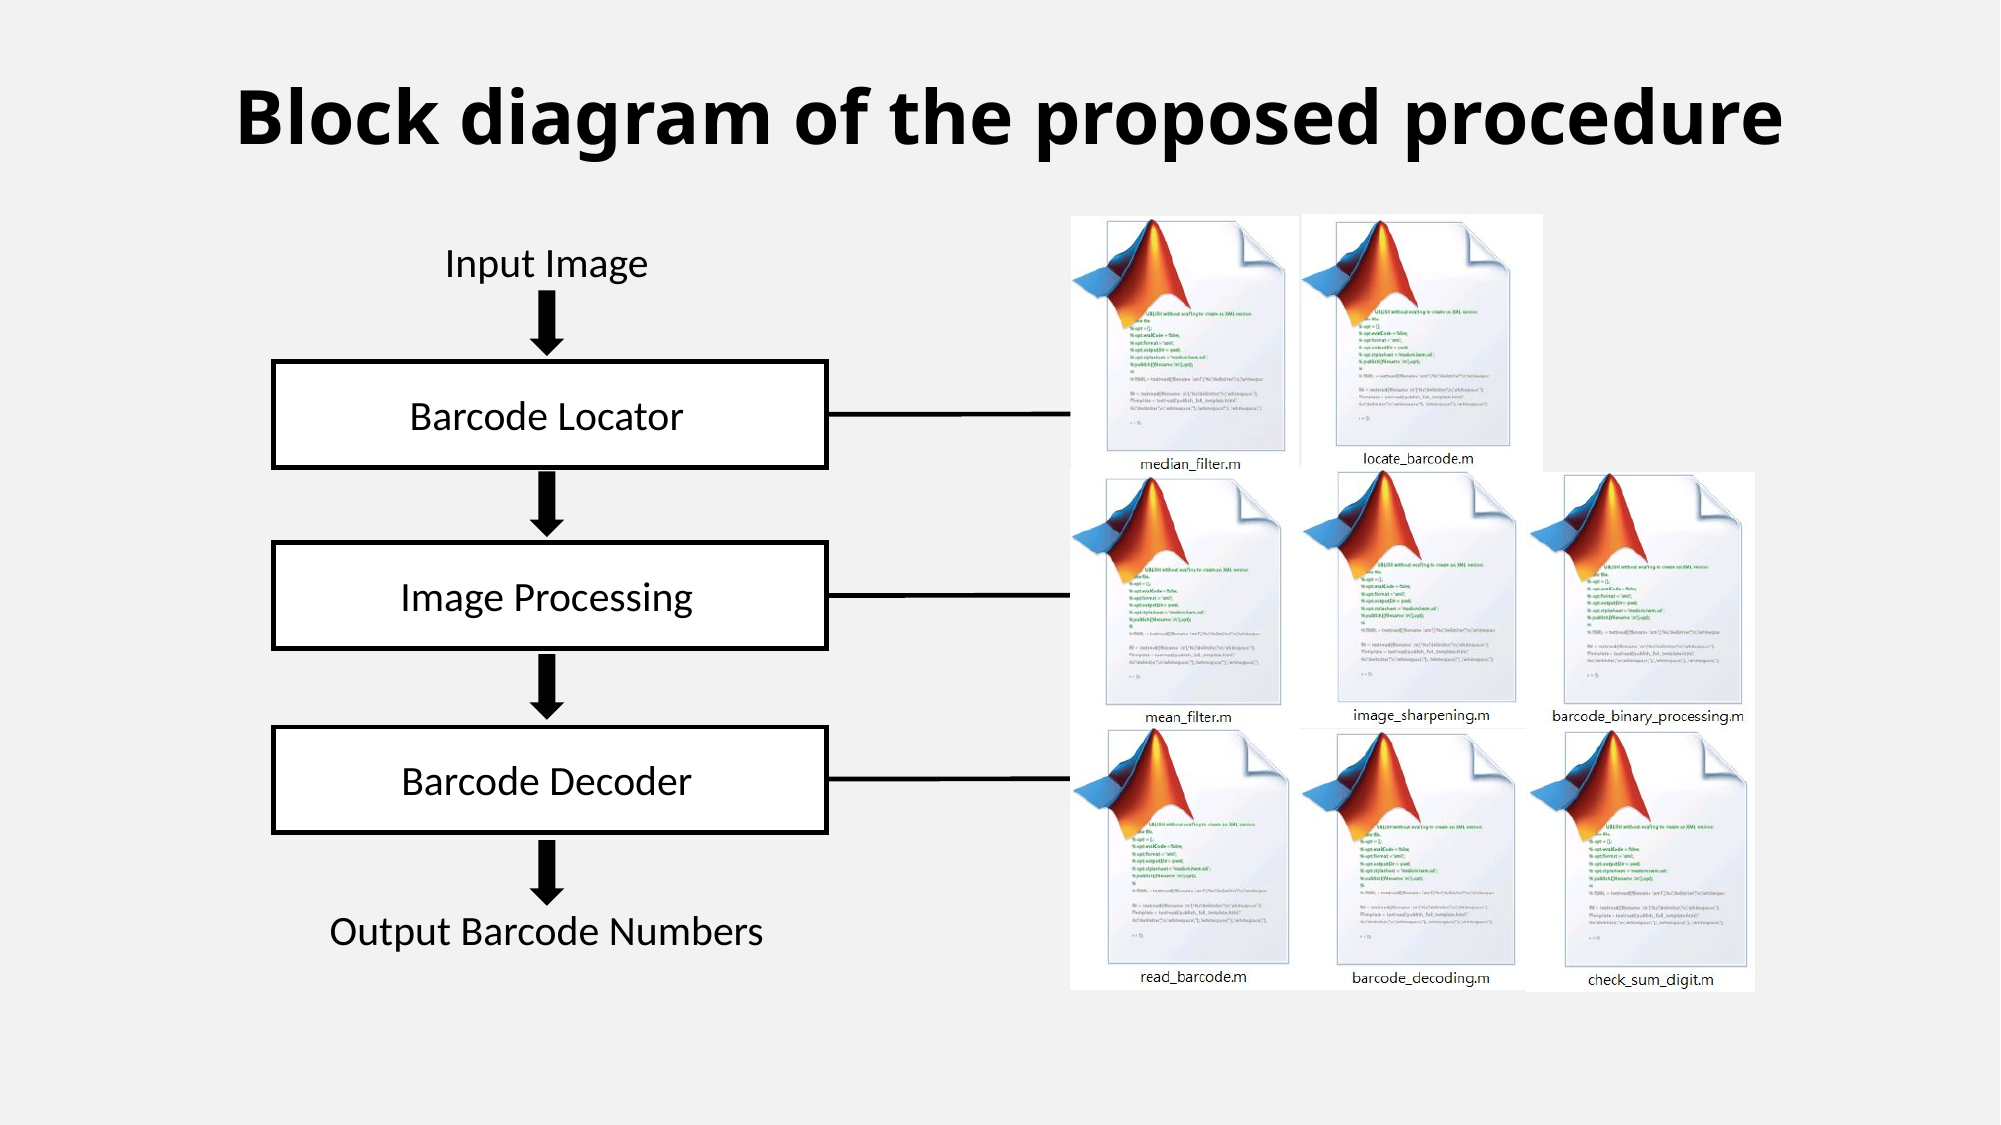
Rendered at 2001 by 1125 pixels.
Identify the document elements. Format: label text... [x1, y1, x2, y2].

text_box [272, 726, 827, 834]
text_box [529, 840, 565, 896]
text_box [529, 293, 565, 357]
text_box Image Processing [291, 562, 803, 628]
picture [1070, 214, 1755, 992]
text_box Barcode Decoder [329, 746, 764, 812]
text_box Barcode Locator [362, 381, 732, 447]
text_box Output Barcode Numbers [300, 896, 794, 962]
text_box [272, 360, 827, 468]
title Block diagram of the proposed procedure [157, 55, 1883, 186]
text_box Input Image [373, 228, 721, 293]
text_box [272, 542, 827, 649]
text_box [529, 471, 565, 538]
text_box [529, 654, 565, 720]
